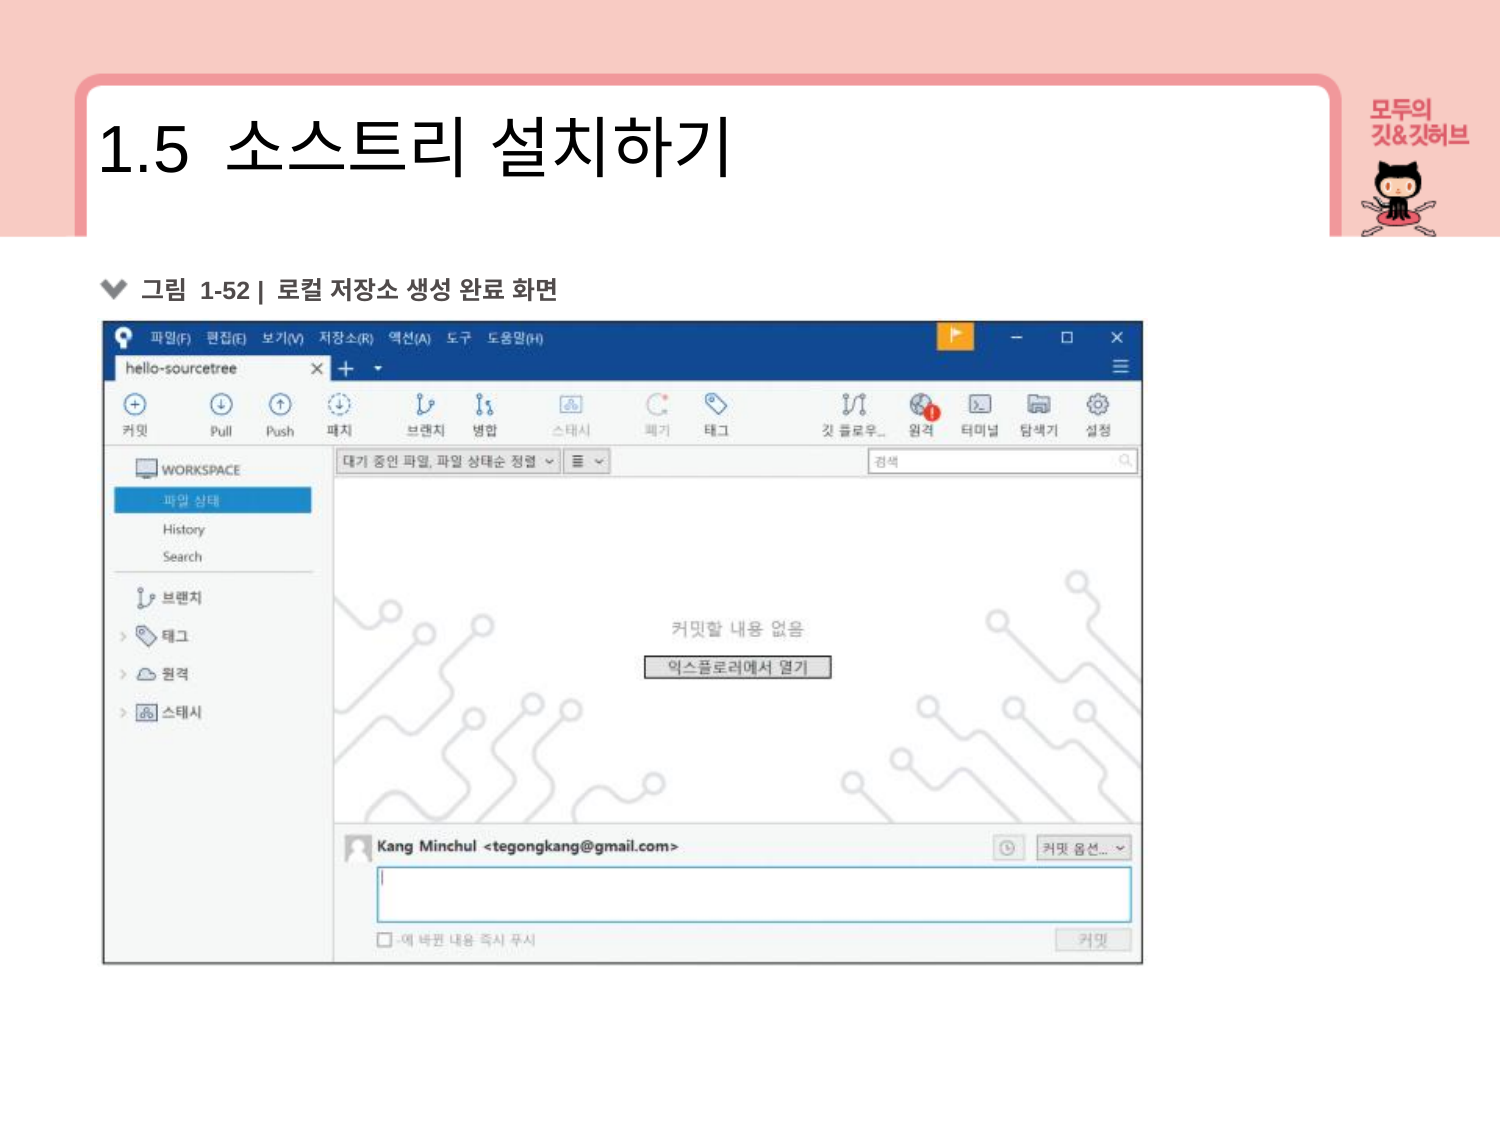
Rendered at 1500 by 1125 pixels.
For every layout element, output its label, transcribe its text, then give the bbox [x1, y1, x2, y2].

picture [0, 0, 1500, 1125]
text_box 1.5 소스트리 설치하기 [82, 61, 1413, 193]
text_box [97, 264, 1374, 311]
